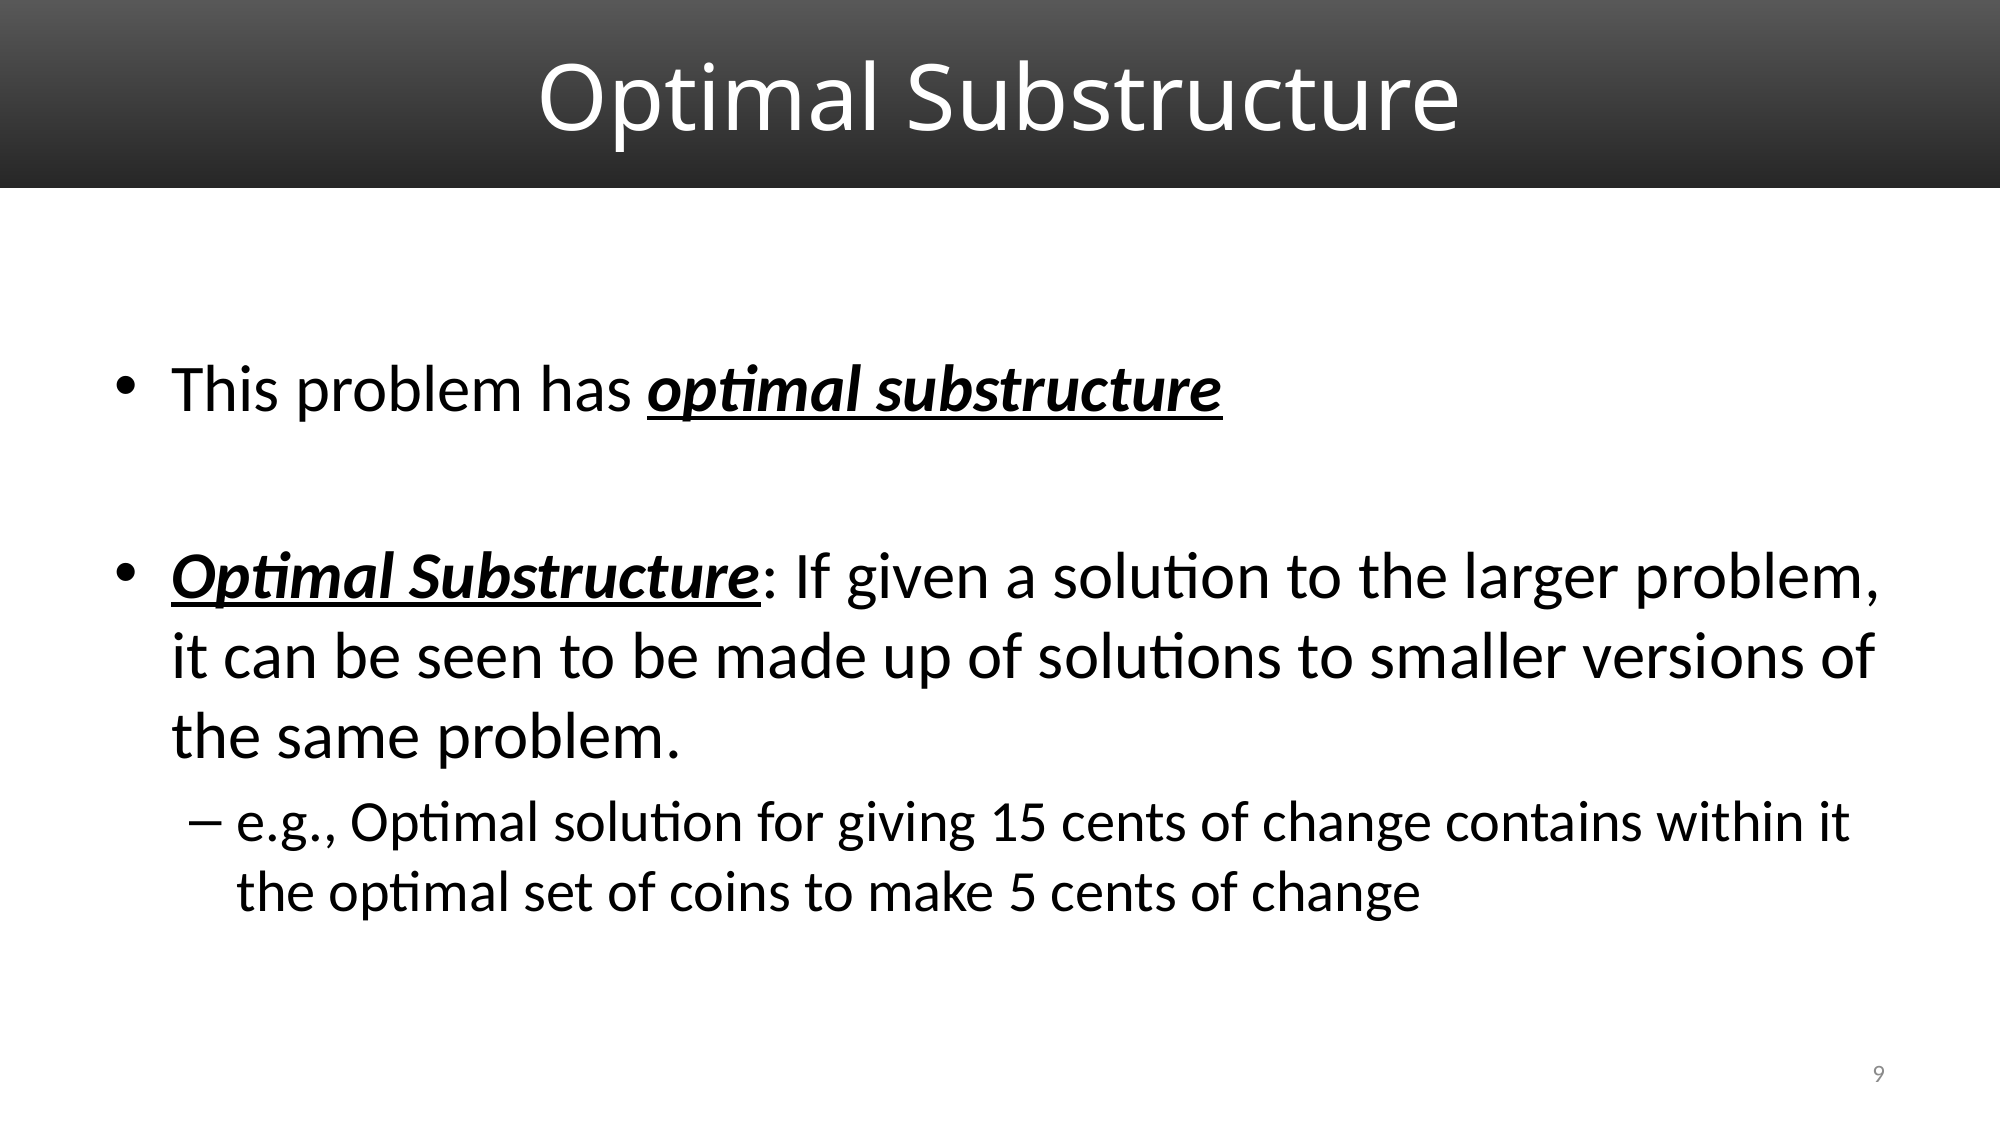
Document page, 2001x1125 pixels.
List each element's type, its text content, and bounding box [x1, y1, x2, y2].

title Optimal Substructure [99, 24, 1900, 163]
list This problem has optimal substructure Optimal Substructure: If given a solution to the larger problem, it can be seen to be made up of solutions to smaller versions of the same problem. e.g., Optimal solution for giving 15 cents of change contains within it the optimal set of coins to make 5 cents of change [99, 224, 1900, 1043]
slide_number 9 [1433, 1043, 1900, 1103]
